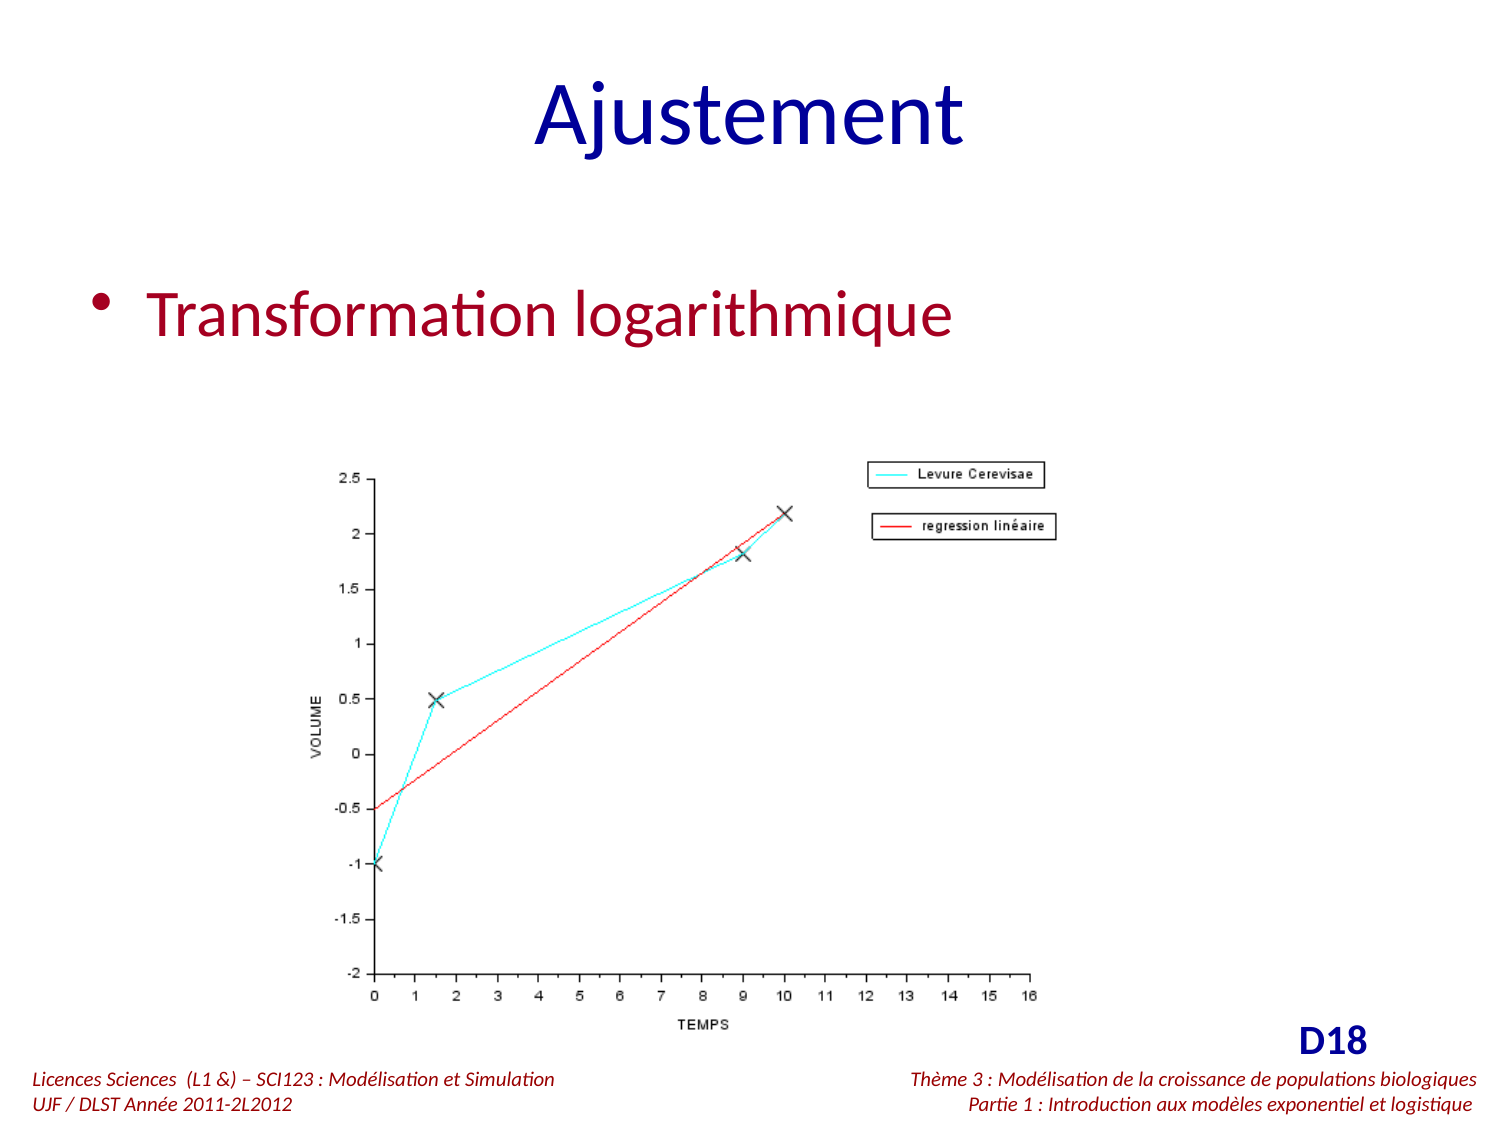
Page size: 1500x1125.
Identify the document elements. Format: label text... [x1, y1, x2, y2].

title Ajustement [75, 45, 1425, 233]
picture [265, 396, 1141, 1057]
list Transformation logarithmique [75, 262, 1425, 1005]
